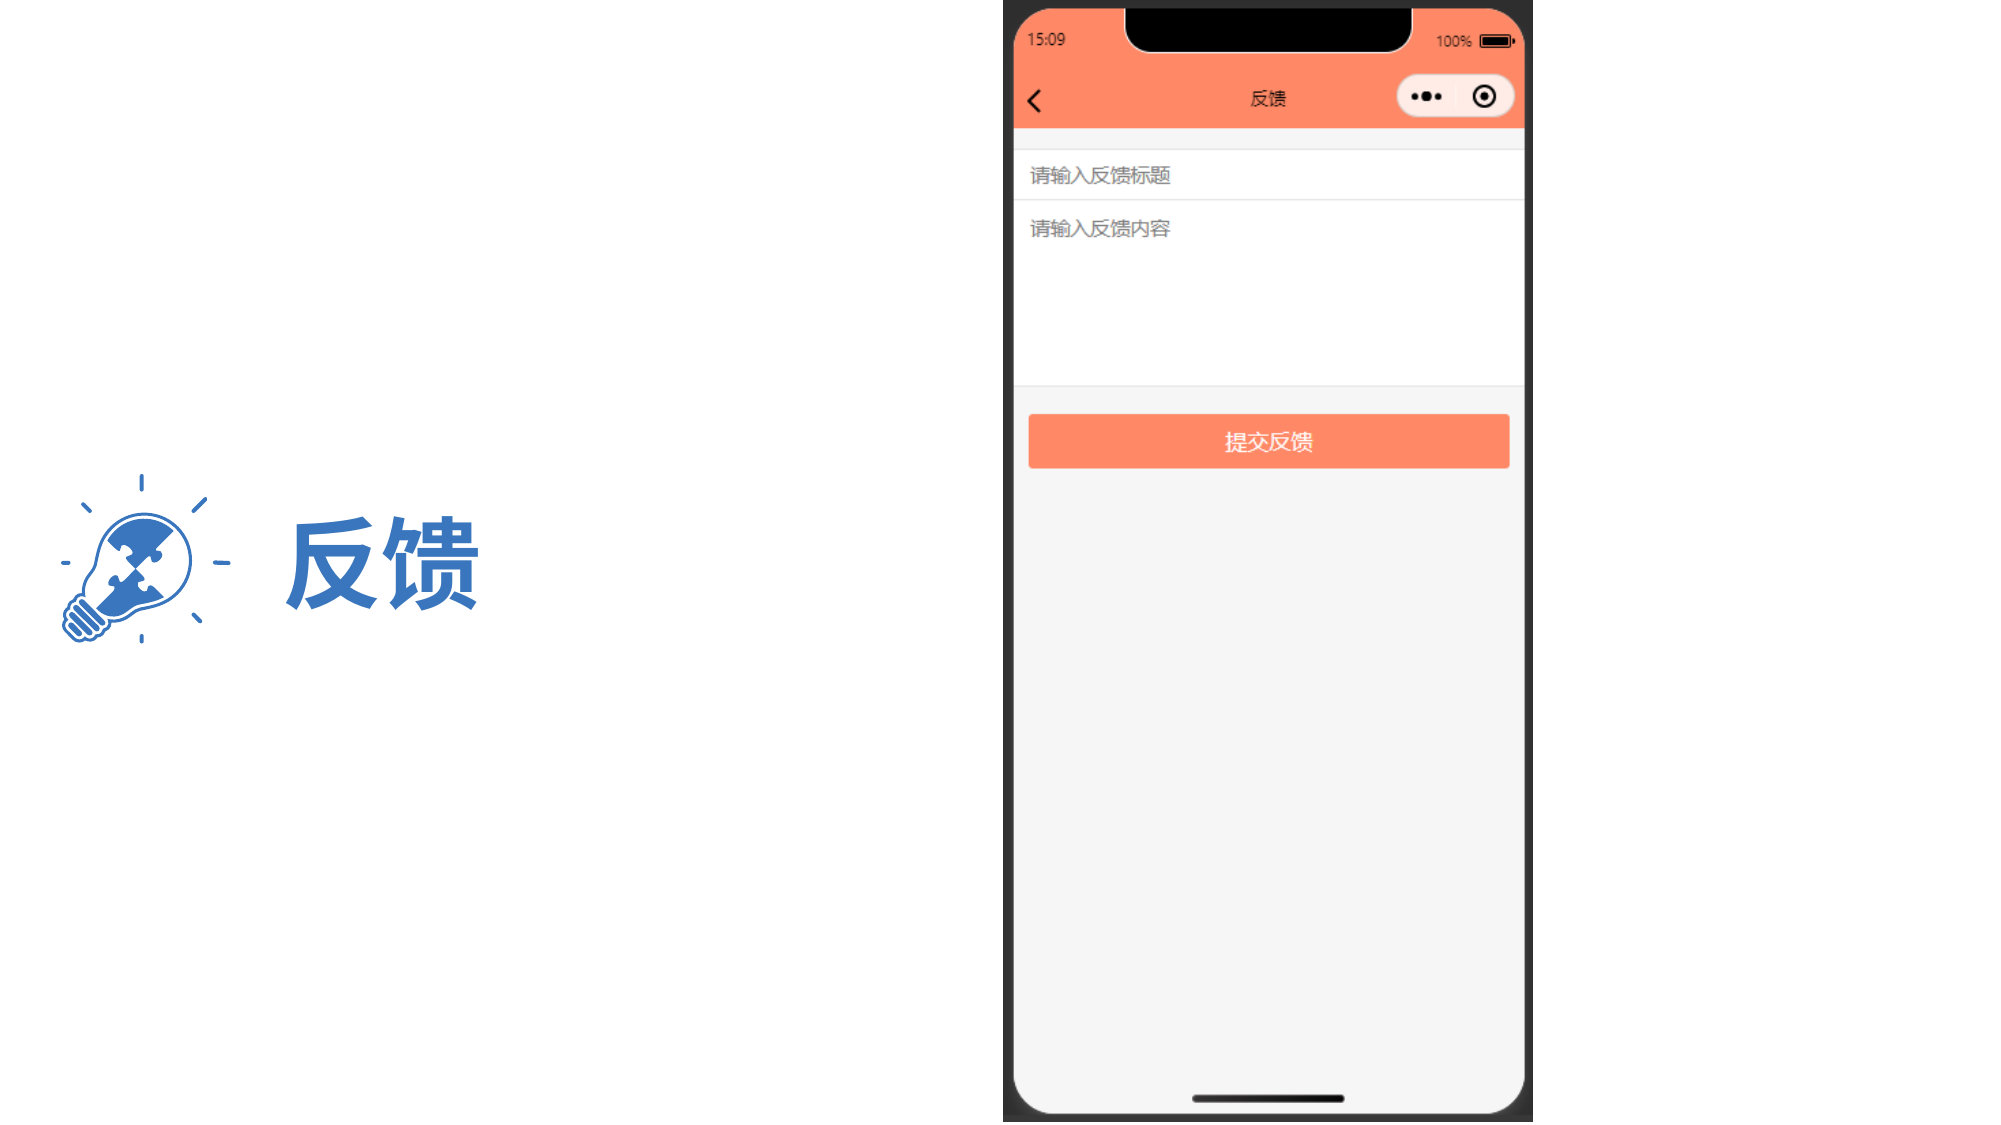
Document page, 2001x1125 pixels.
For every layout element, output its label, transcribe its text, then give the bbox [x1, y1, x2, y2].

text_box 反馈 [267, 494, 498, 629]
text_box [61, 474, 231, 644]
picture [1003, 0, 1533, 1122]
